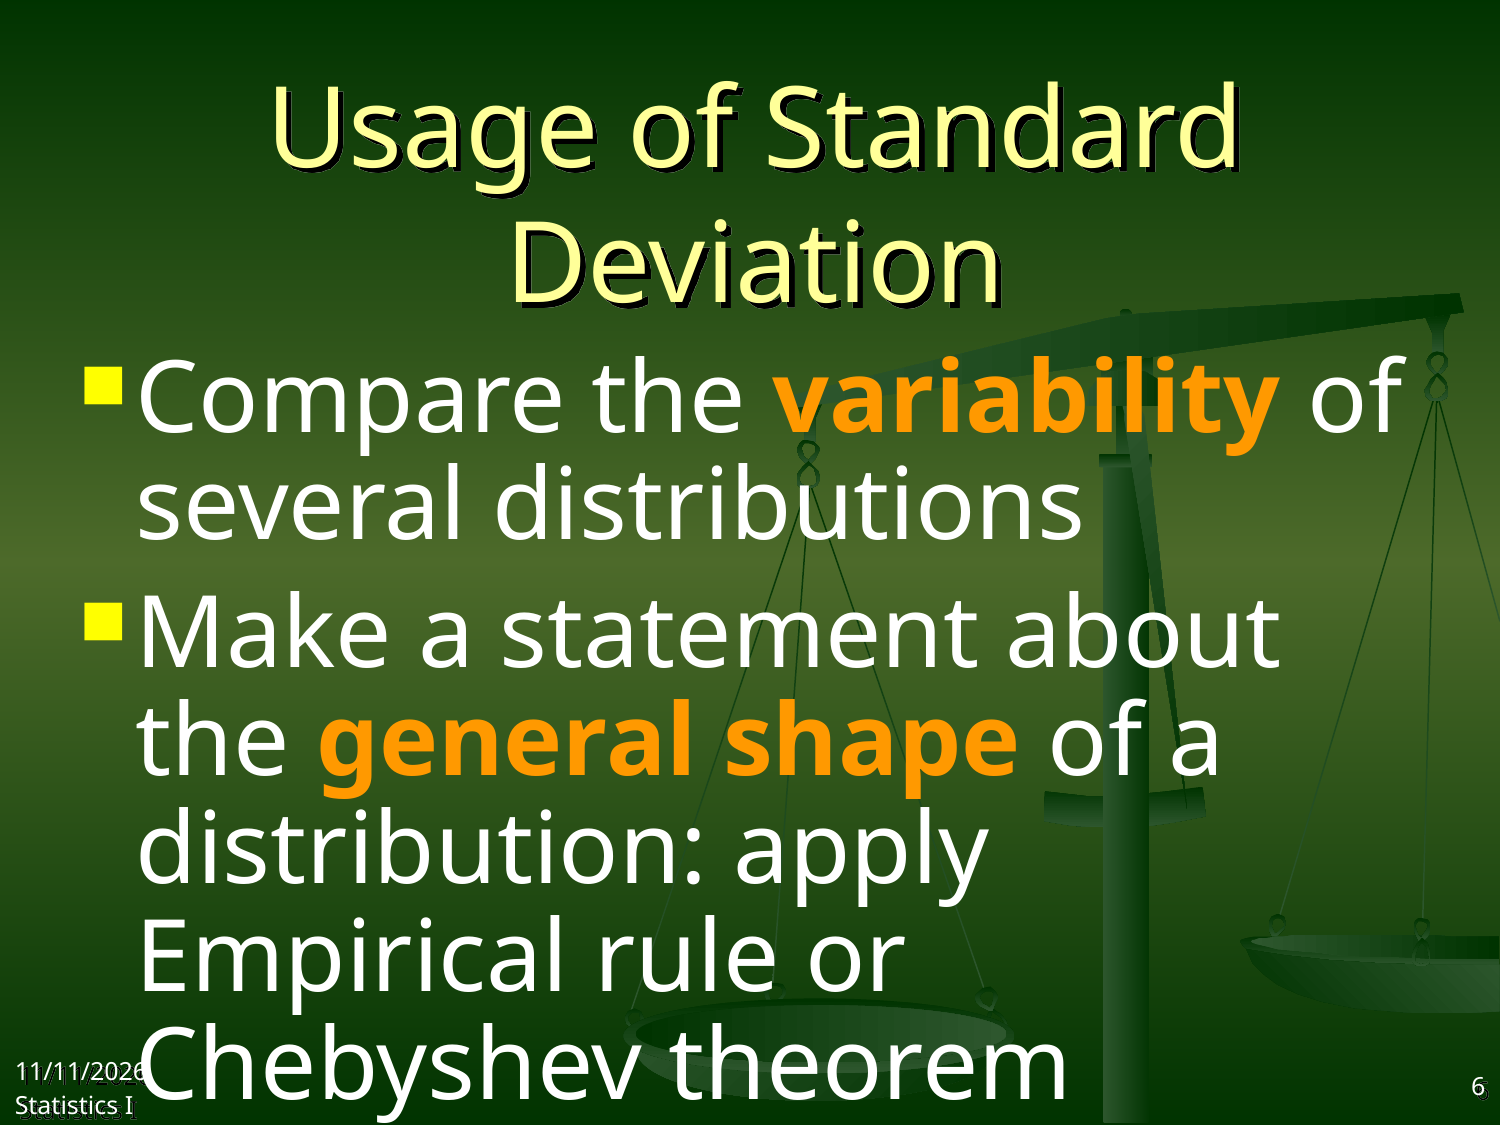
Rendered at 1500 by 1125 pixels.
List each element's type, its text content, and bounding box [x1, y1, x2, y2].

title Usage of Standard Deviation [87, 42, 1424, 338]
slide_number 6 [1149, 1049, 1500, 1125]
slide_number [0, 1049, 351, 1125]
list Compare the variability of several distributions Make a statement about the general shape of a distribution: apply Empirical rule or Chebyshev theorem [64, 338, 1447, 1045]
